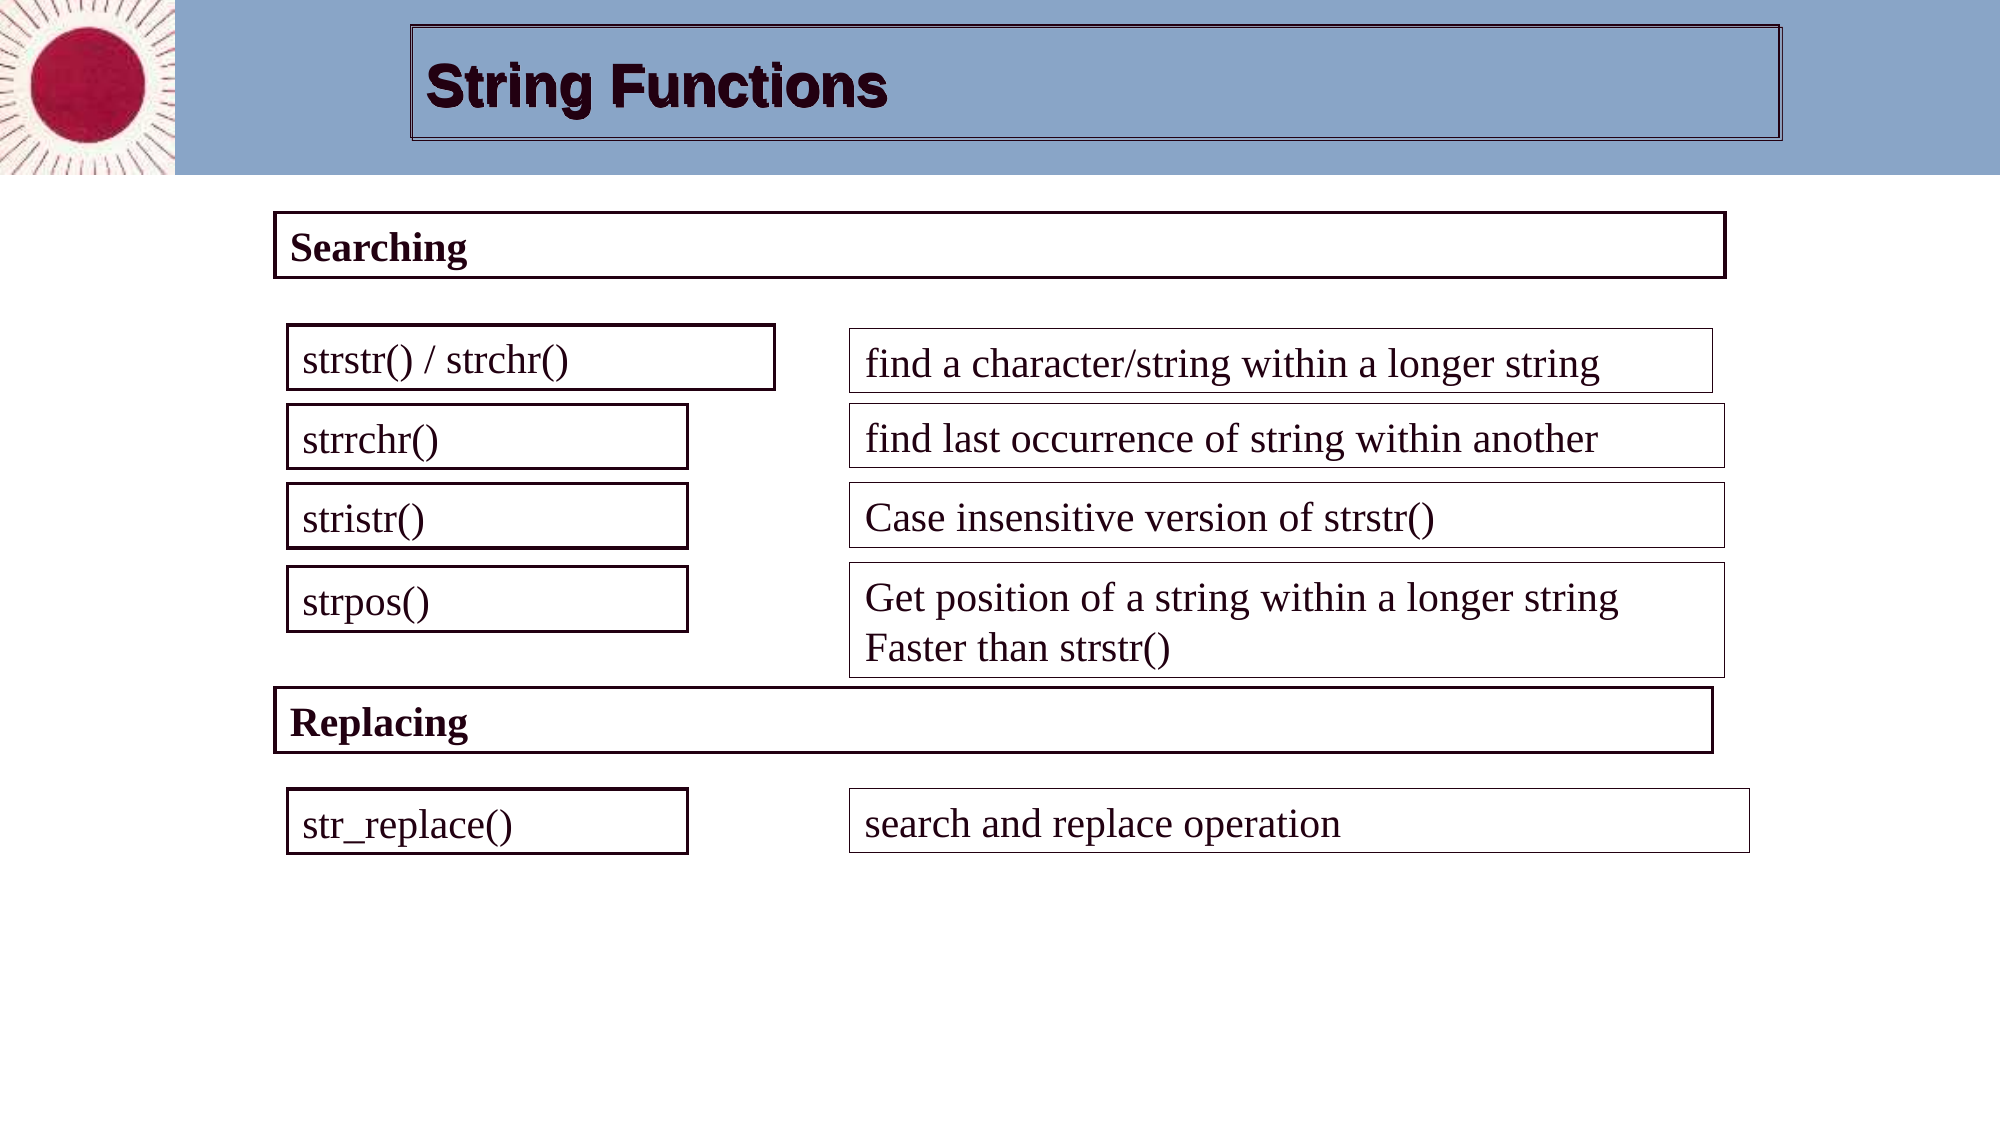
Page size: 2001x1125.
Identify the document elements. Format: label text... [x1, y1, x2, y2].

text_box Replacing [274, 687, 1713, 753]
picture [0, 0, 175, 175]
text_box strpos() [287, 566, 688, 632]
text_box Get position of a string within a longer string Faster than strstr() [849, 562, 1725, 678]
text_box find last occurrence of string within another [849, 403, 1725, 468]
text_box Searching [275, 212, 1725, 278]
text_box strrchr() [287, 404, 688, 469]
text_box Case insensitive version of strstr() [849, 482, 1725, 548]
text_box str_replace() [287, 789, 688, 854]
text_box search and replace operation [849, 788, 1750, 853]
title String Functions [410, 24, 1780, 138]
text_box strstr() / strchr() [287, 324, 775, 390]
text_box stristr() [287, 483, 688, 549]
text_box find a character/string within a longer string [849, 328, 1713, 393]
